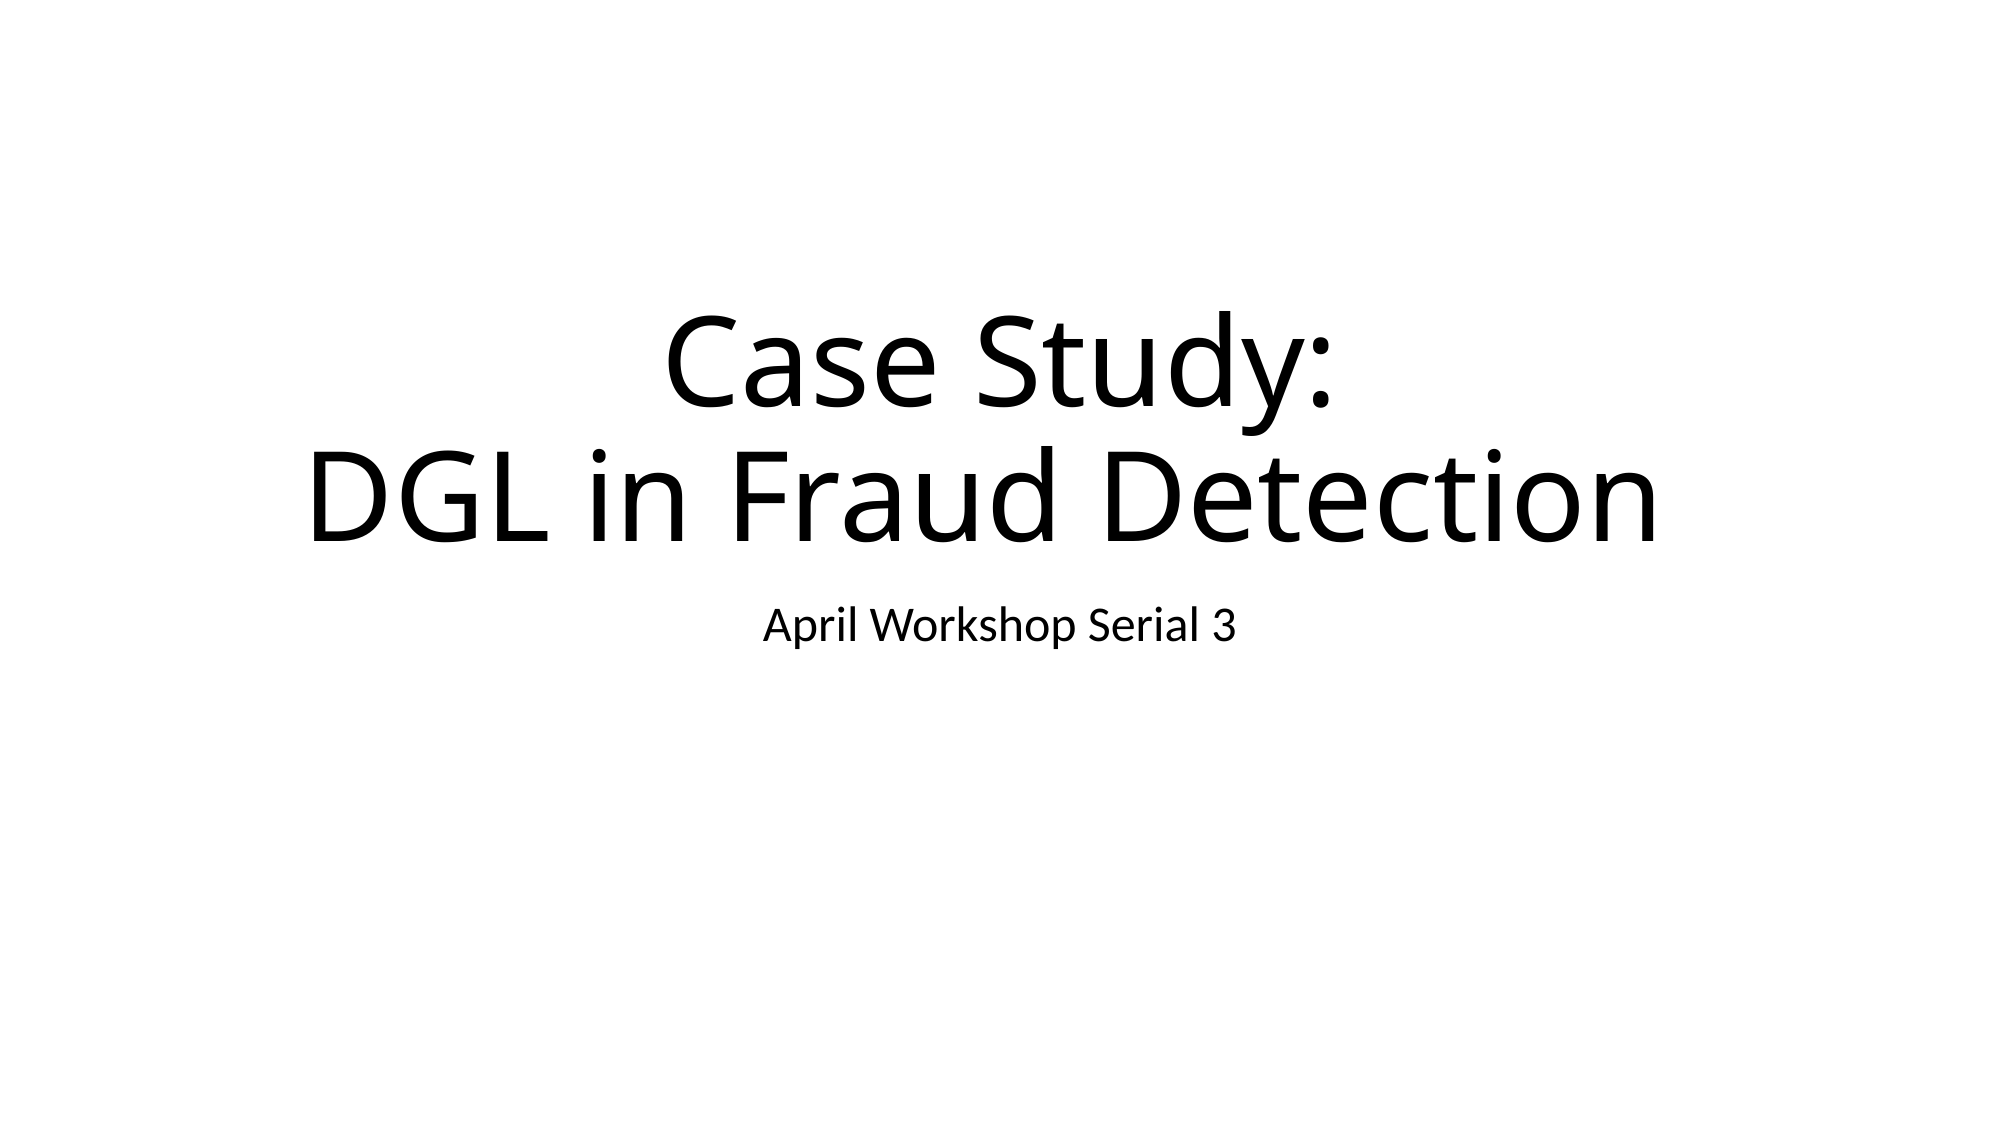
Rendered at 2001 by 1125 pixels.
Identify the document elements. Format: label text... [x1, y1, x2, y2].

title Case Study: DGL in Fraud Detection [249, 184, 1750, 576]
subtitle April Workshop Serial 3 [249, 590, 1750, 863]
